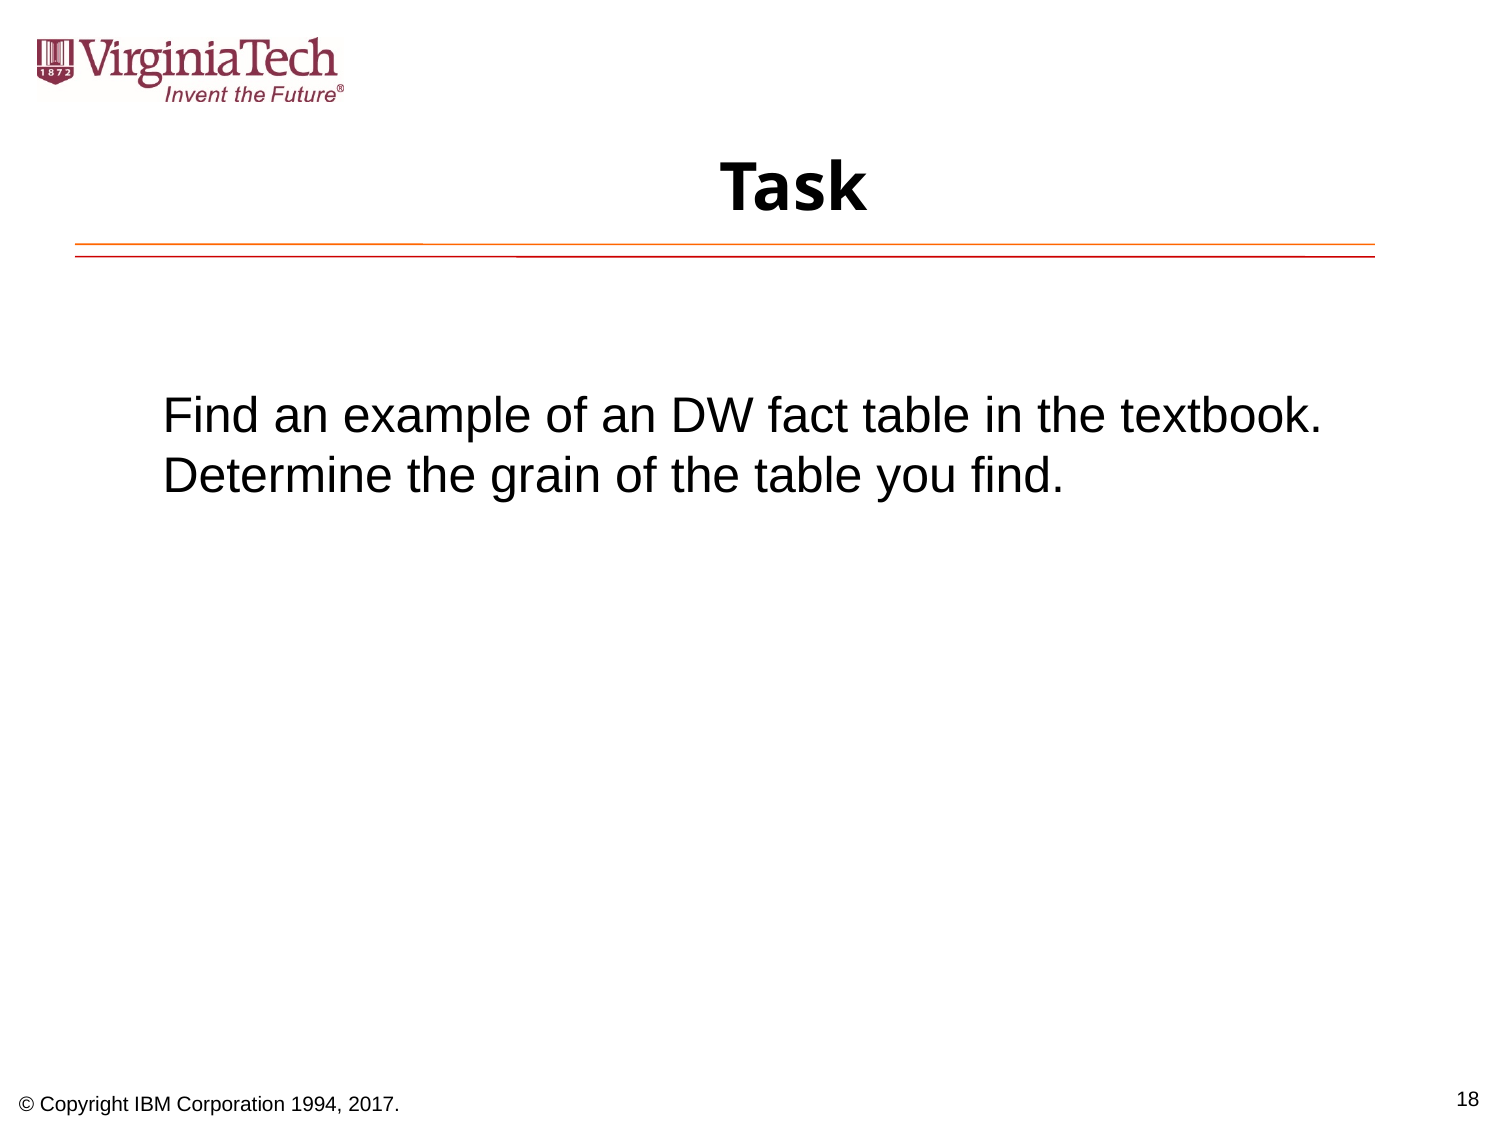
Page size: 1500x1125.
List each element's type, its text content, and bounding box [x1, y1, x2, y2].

picture [37, 37, 344, 102]
title Task [300, 84, 1288, 284]
text_box 18 [1441, 1077, 1500, 1116]
text_box © Copyright IBM Corporation 1994, 2017. [3, 1082, 479, 1121]
list Find an example of an DW fact table in the textbook. Determine the grain of the table you find. [147, 375, 1440, 988]
